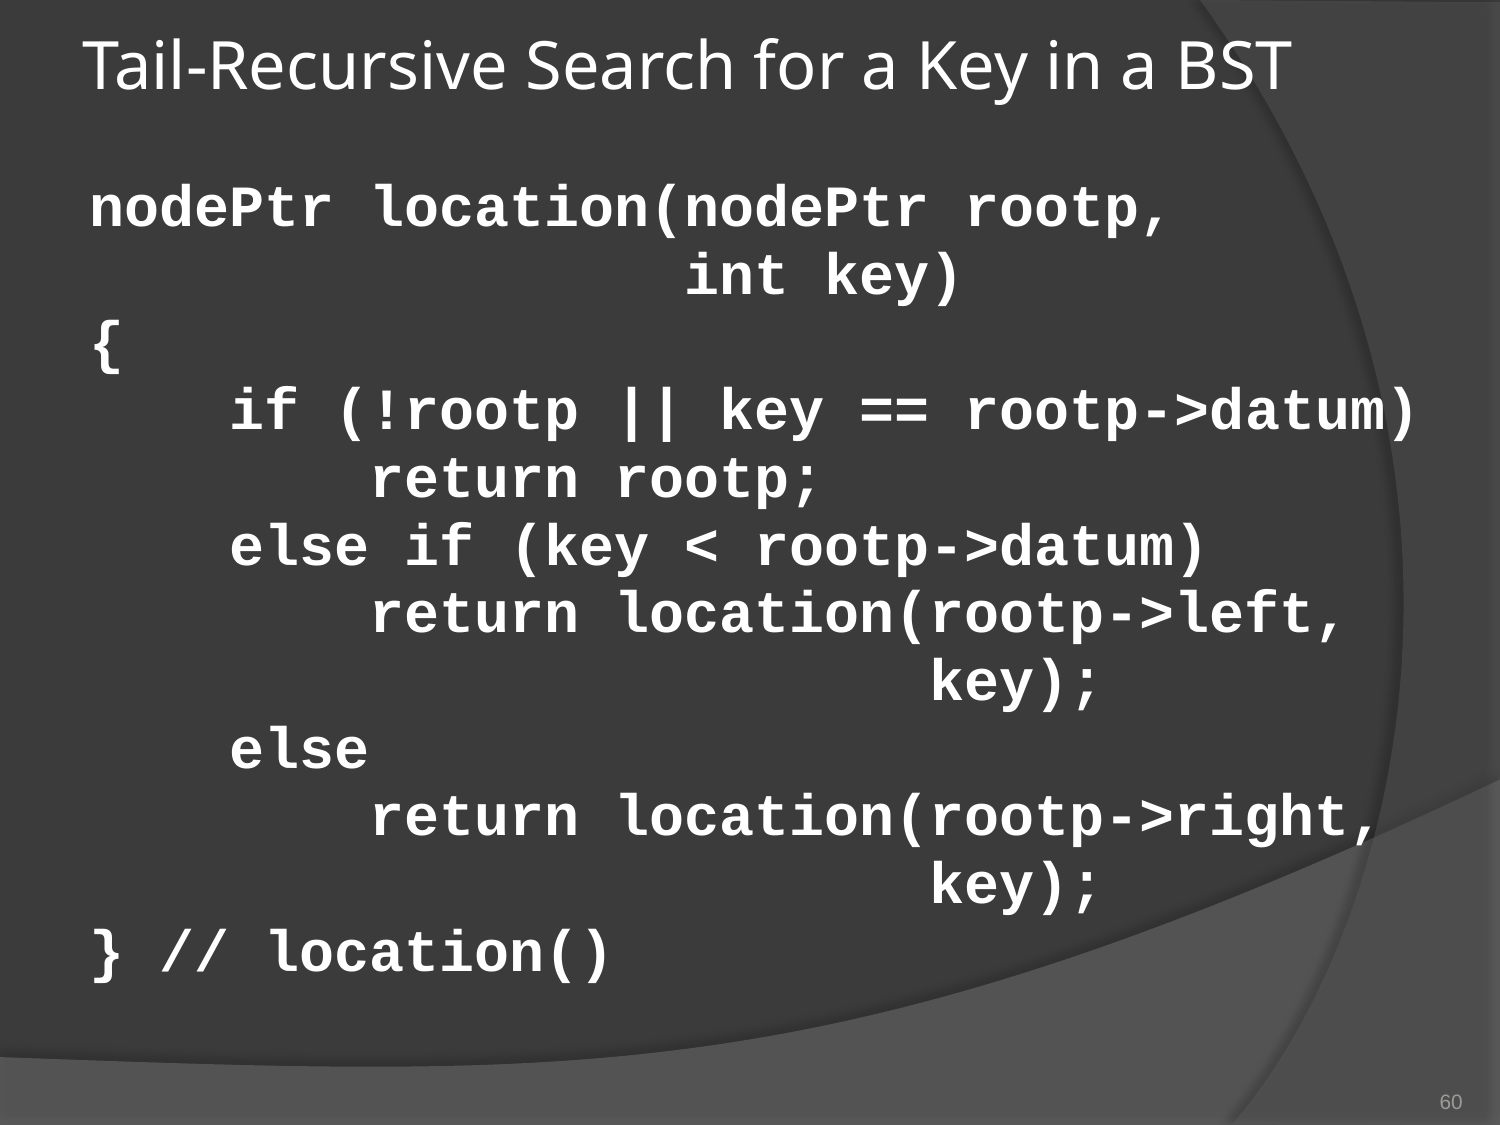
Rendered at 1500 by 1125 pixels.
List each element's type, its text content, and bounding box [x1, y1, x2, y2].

title Tail-Recursive Search for a Key in a BST [75, 0, 1425, 125]
list nodePtr location(nodePtr rootp, int key) { if (!rootp || key == rootp->datum) return rootp; else if (key < rootp->datum) return location(rootp->left, key); else return location(rootp->right, key); } // location() [75, 174, 1463, 1125]
slide_number 60 [1337, 1053, 1463, 1114]
